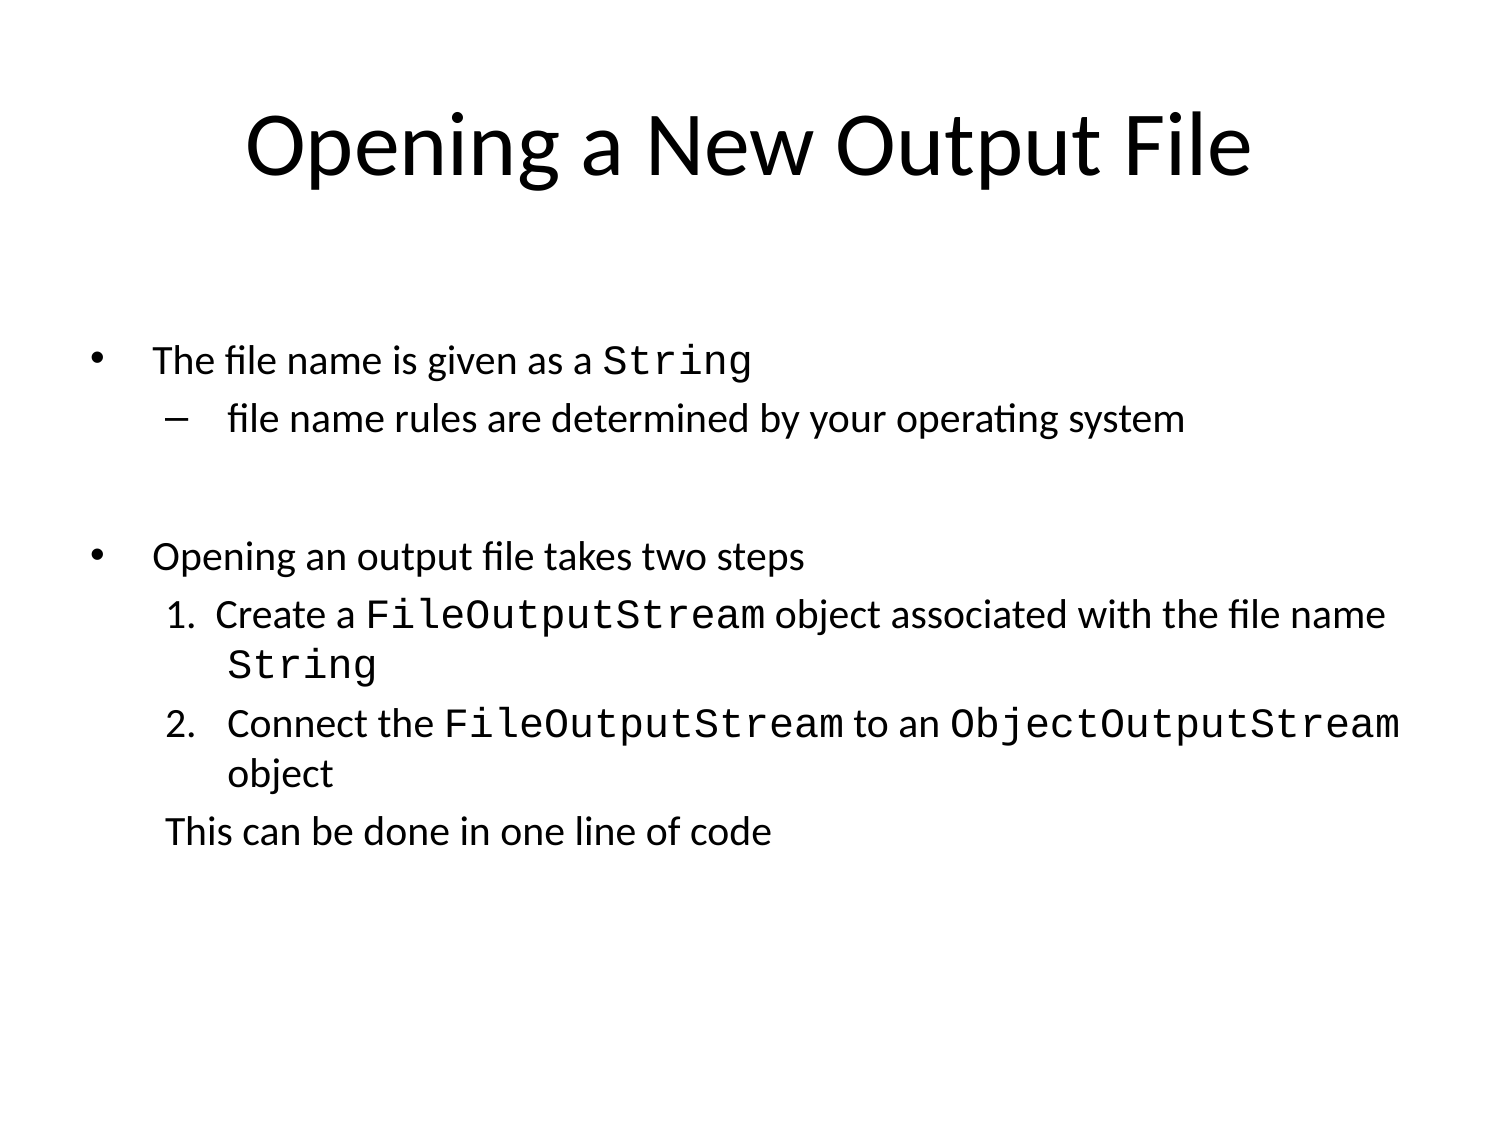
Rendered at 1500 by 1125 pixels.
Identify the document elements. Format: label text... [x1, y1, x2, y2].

list The file name is given as a String file name rules are determined by your operating system Opening an output file takes two steps 1. Create a FileOutputStream object associated with the file name String Connect the FileOutputStream to an ObjectOutputStream object This can be done in one line of code [75, 324, 1450, 1000]
title Opening a New Output File [75, 45, 1425, 233]
